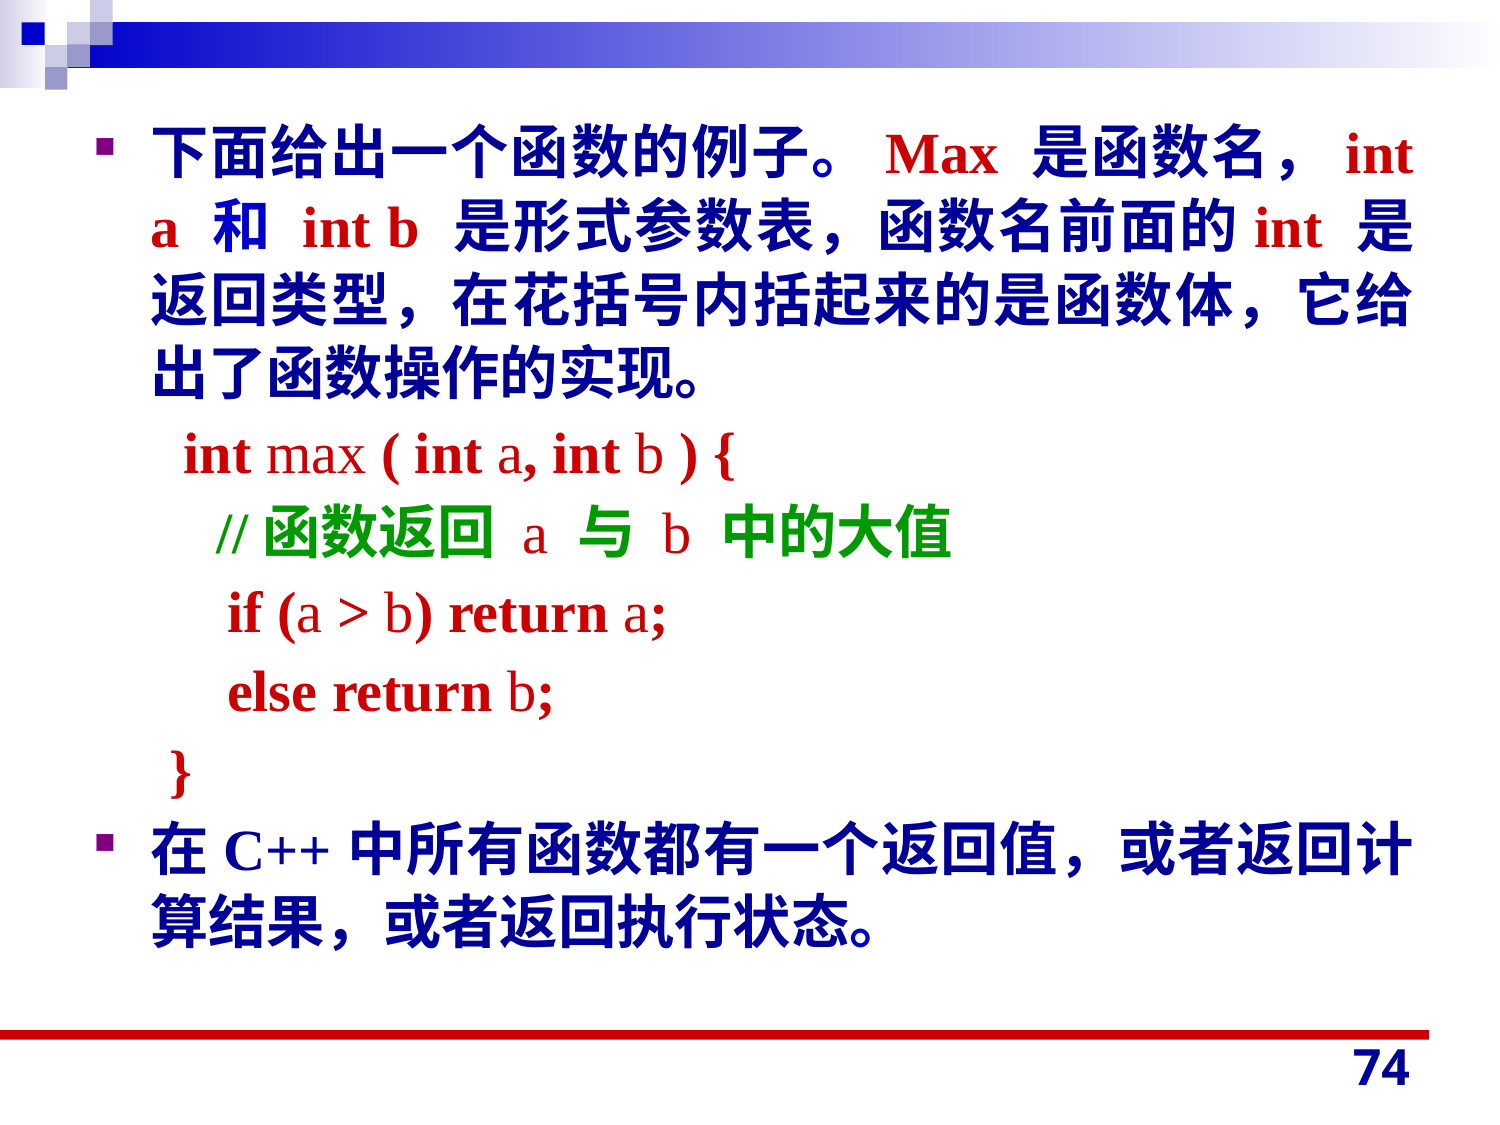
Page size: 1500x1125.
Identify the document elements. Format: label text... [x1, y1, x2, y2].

slide_number 74 [1074, 1036, 1425, 1112]
list 下面给出一个函数的例子。Max 是函数名，int a 和 int b 是形式参数表，函数名前面的int 是返回类型，在花括号内括起来的是函数体，它给出了函数操作的实现。 int max ( int a, int b ) { //函数返回 a 与 b 中的大值 if (a > b) return a; else return b; } 在C++中所有函数都有一个返回值，或者返回计算结果，或者返回执行状态。 [79, 104, 1430, 977]
